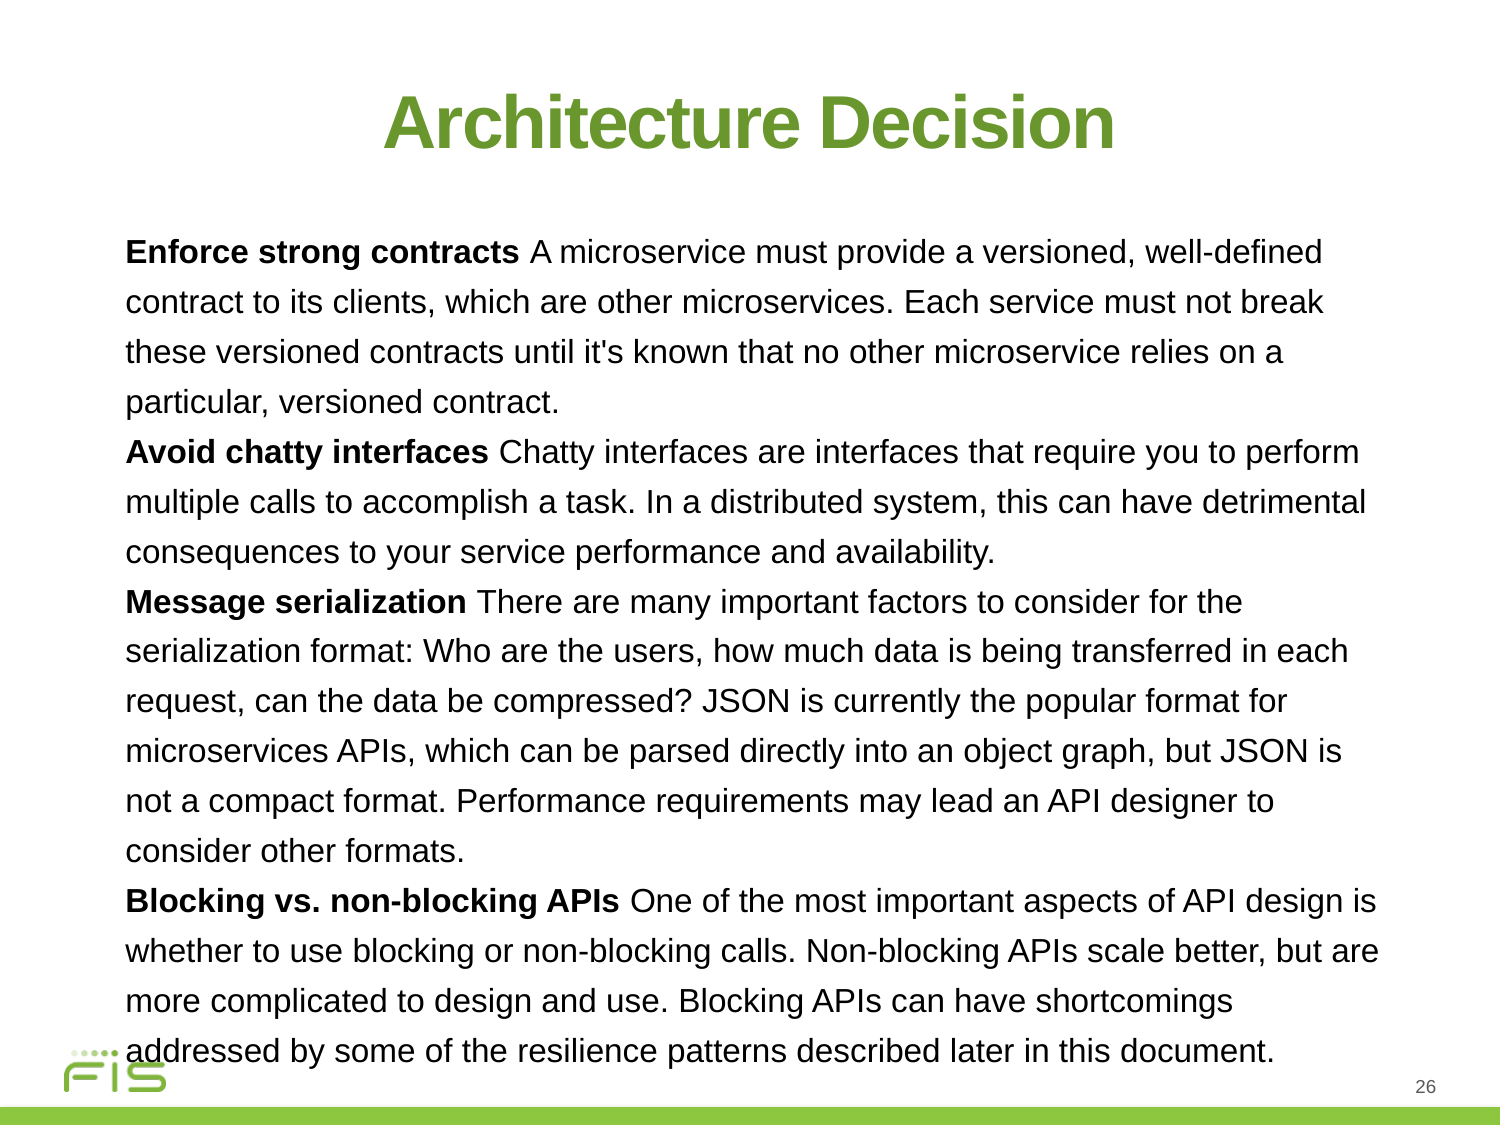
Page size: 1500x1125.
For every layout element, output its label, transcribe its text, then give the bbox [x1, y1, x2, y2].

slide_number 26 [1359, 1071, 1437, 1101]
text_box Enforce strong contracts A microservice must provide a versioned, well-defined contract to its clients, which are other microservices. Each service must not break these versioned contracts until it's known that no other microservice relies on a particular, versioned contract. Avoid chatty interfaces Chatty interfaces are interfaces that require you to perform multiple calls to accomplish a task. In a distributed system, this can have detrimental consequences to your service performance and availability. Message serialization There are many important factors to consider for the serialization format: Who are the users, how much data is being transferred in each request, can the data be compressed? JSON is currently the popular format for microservices APIs, which can be parsed directly into an object graph, but JSON is not a compact format. Performance requirements may lead an API designer to consider other formats. Blocking vs. non-blocking APIs One of the most important aspects of API design is whether to use blocking or non-blocking calls. Non-blocking APIs scale better, but are more complicated to design and use. Blocking APIs can have shortcomings addressed by some of the resilience patterns described later in this document. [110, 213, 1406, 1077]
picture [64, 1050, 166, 1092]
text_box Architecture Decision [0, 65, 1500, 171]
